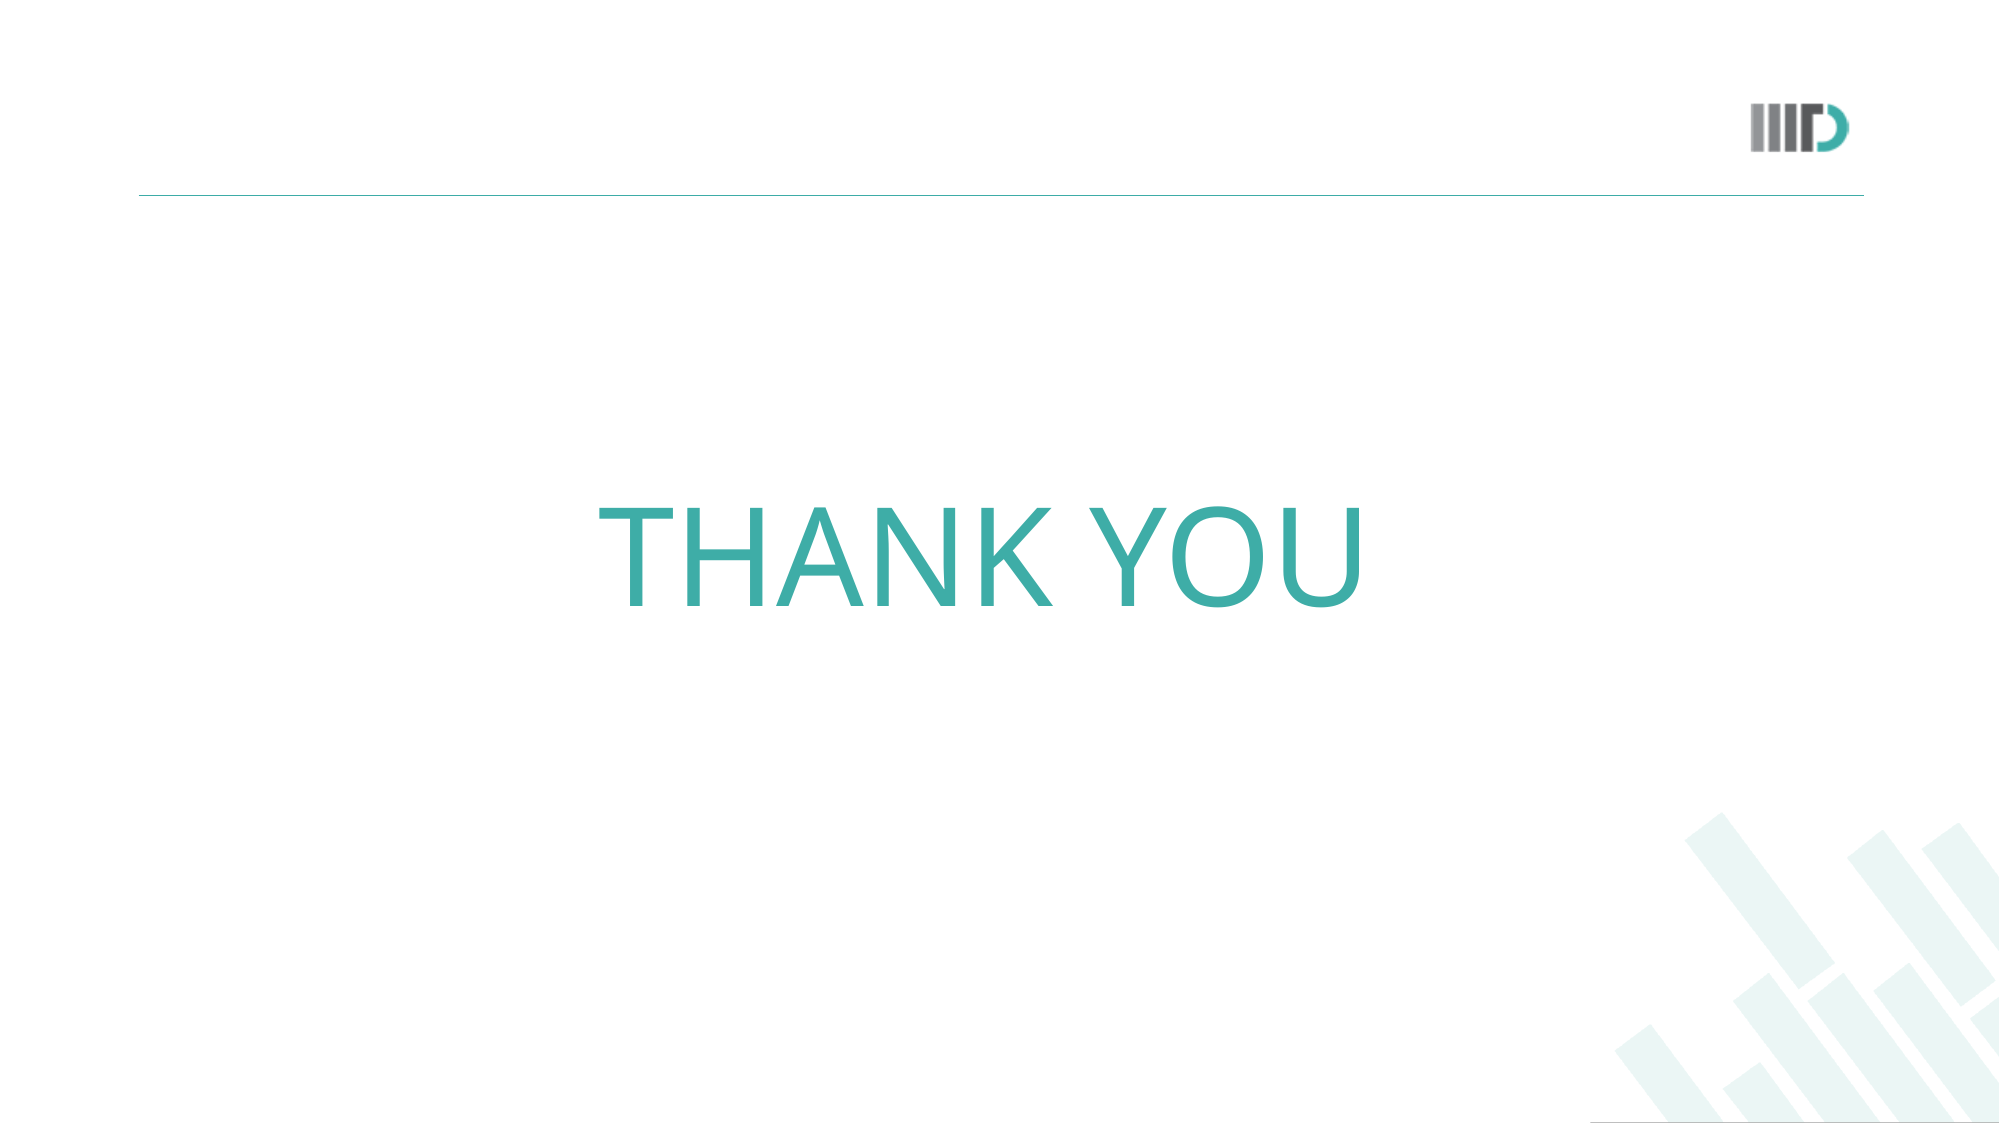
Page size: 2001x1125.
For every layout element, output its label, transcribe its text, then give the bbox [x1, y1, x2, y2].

picture [1732, 91, 1864, 165]
picture [1590, 785, 2000, 1125]
text_box THANK YOU [583, 454, 1417, 671]
